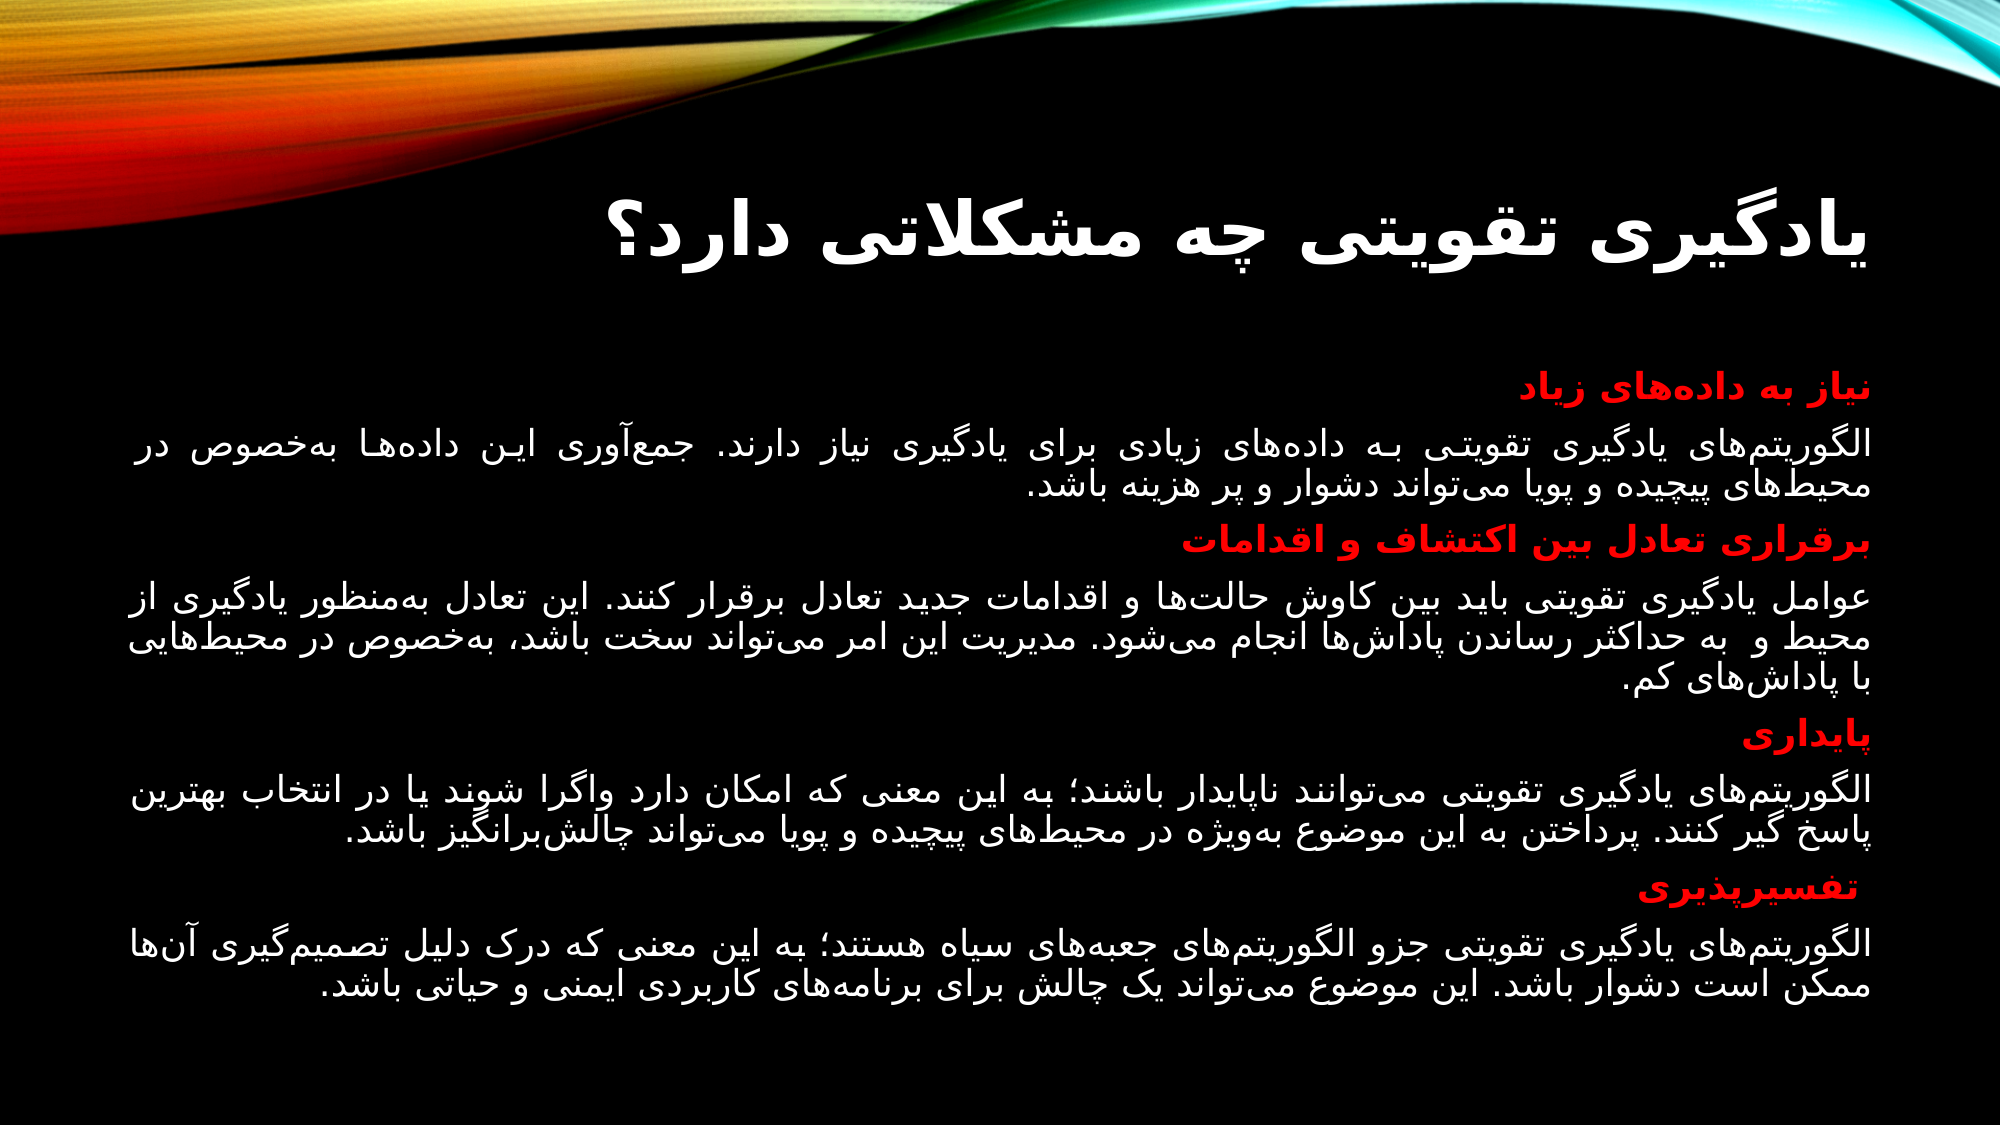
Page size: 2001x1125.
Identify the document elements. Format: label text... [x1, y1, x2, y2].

picture [0, 0, 2000, 237]
title یادگیری تقویتی چه مشکلاتی دارد؟ [474, 125, 1888, 338]
list نیاز به داده‌های زیاد الگوریتم‌های یادگیری تقویتی به داده‌های زیادی برای یادگیری نیاز دارند. جمع‌آوری این داده‌ها به‌خصوص در محیط‌های پیچیده و پویا می‌تواند دشوار و پر هزینه باشد. برقراری تعادل بین اکتشاف و اقدامات عوامل یادگیری تقویتی باید بین کاوش حالت‌ها و اقدامات جدید تعادل برقرار کنند. این تعادل به‌منظور یادگیری از محیط و به حداکثر رساندن پاداش‌ها انجام می‌شود. مدیریت این امر می‌تواند سخت باشد، به‌خصوص در محیط‌هایی با پاداش‌های کم. پایداری الگوریتم‌های یادگیری تقویتی می‌توانند ناپایدار باشند؛ به این معنی که امکان دارد واگرا شوند یا در انتخاب بهترین پاسخ گیر کنند. پرداختن به این موضوع به‌ویژه در محیط‌های پیچیده و پویا می‌تواند چالش‌برانگیز باشد. تفسیرپذیری الگوریتم‌های یادگیری تقویتی جزو الگوریتم‌های جعبه‌های سیاه هستند؛ به این معنی که درک دلیل تصمیم‌گیری آن‌ها ممکن است دشوار باشد. این موضوع می‌تواند یک چالش برای برنامه‌های کاربردی ایمنی و حیاتی باشد. [112, 360, 1888, 1021]
